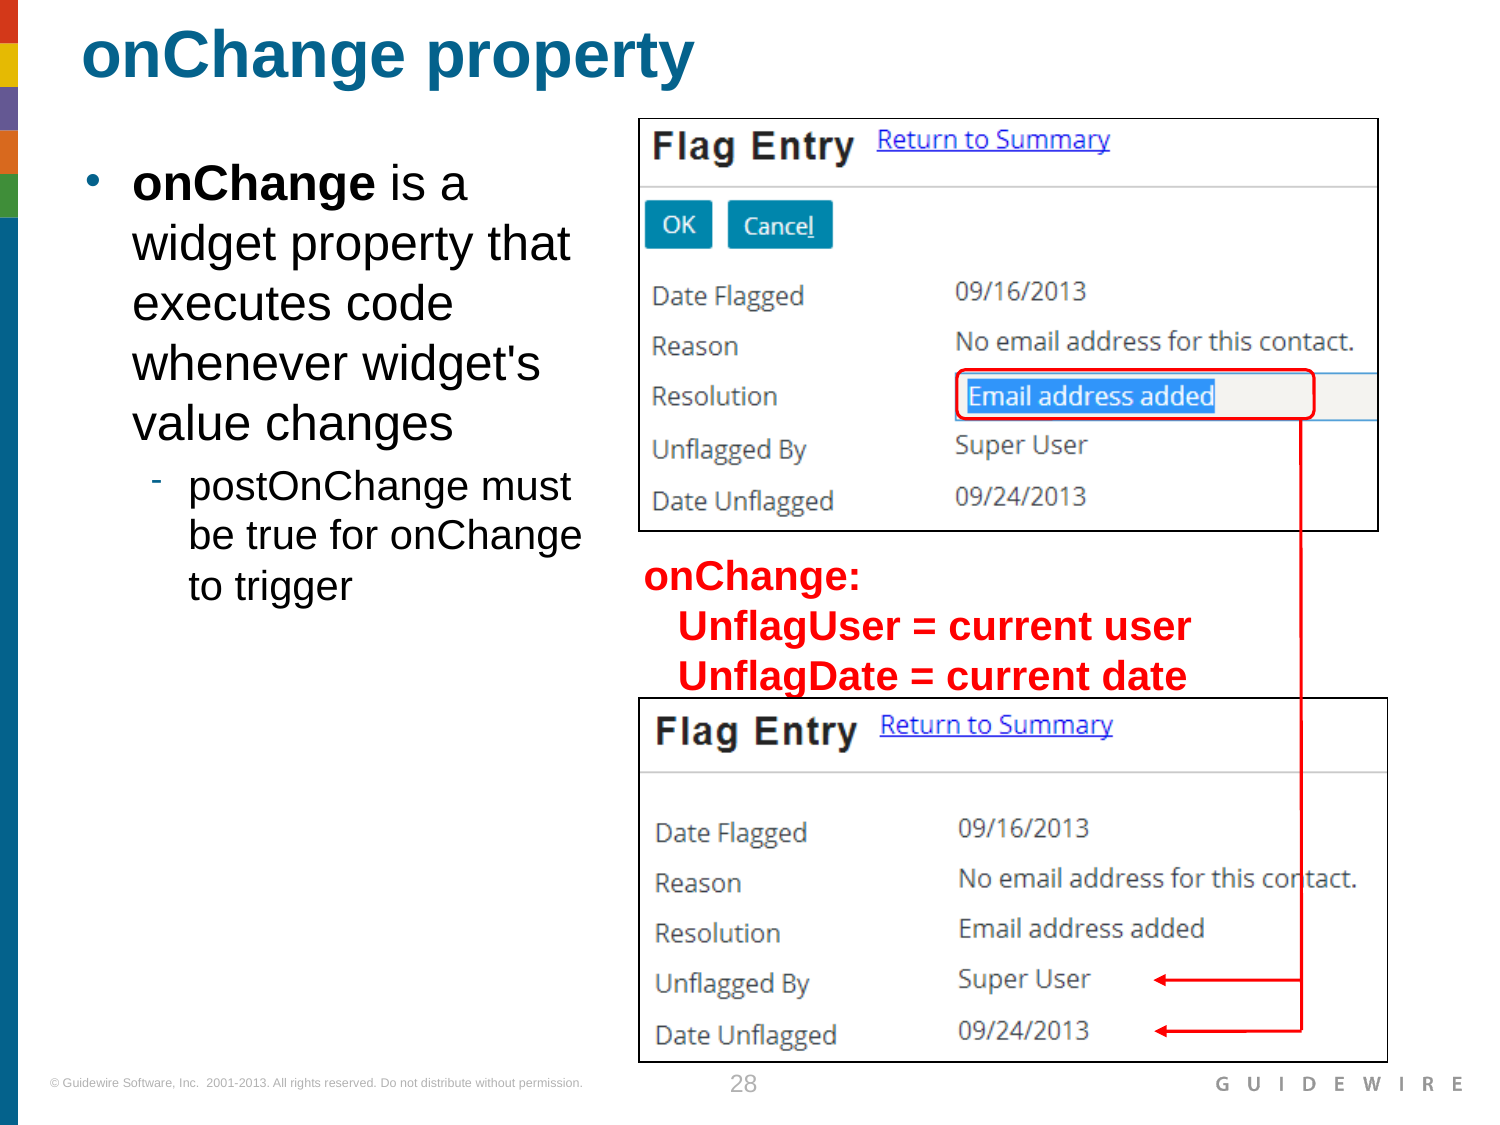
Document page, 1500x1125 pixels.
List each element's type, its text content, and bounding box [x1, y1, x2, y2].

title onChange property [81, 19, 1446, 142]
text_box onChange: UnflagUser = current user UnflagDate = current date [643, 548, 1288, 690]
list onChange is a widget property that executes code whenever widget's value changes postOnChange must be true for onChange to trigger [85, 149, 612, 1050]
picture [639, 118, 1378, 531]
picture [639, 698, 1388, 1062]
picture [1215, 1073, 1480, 1096]
